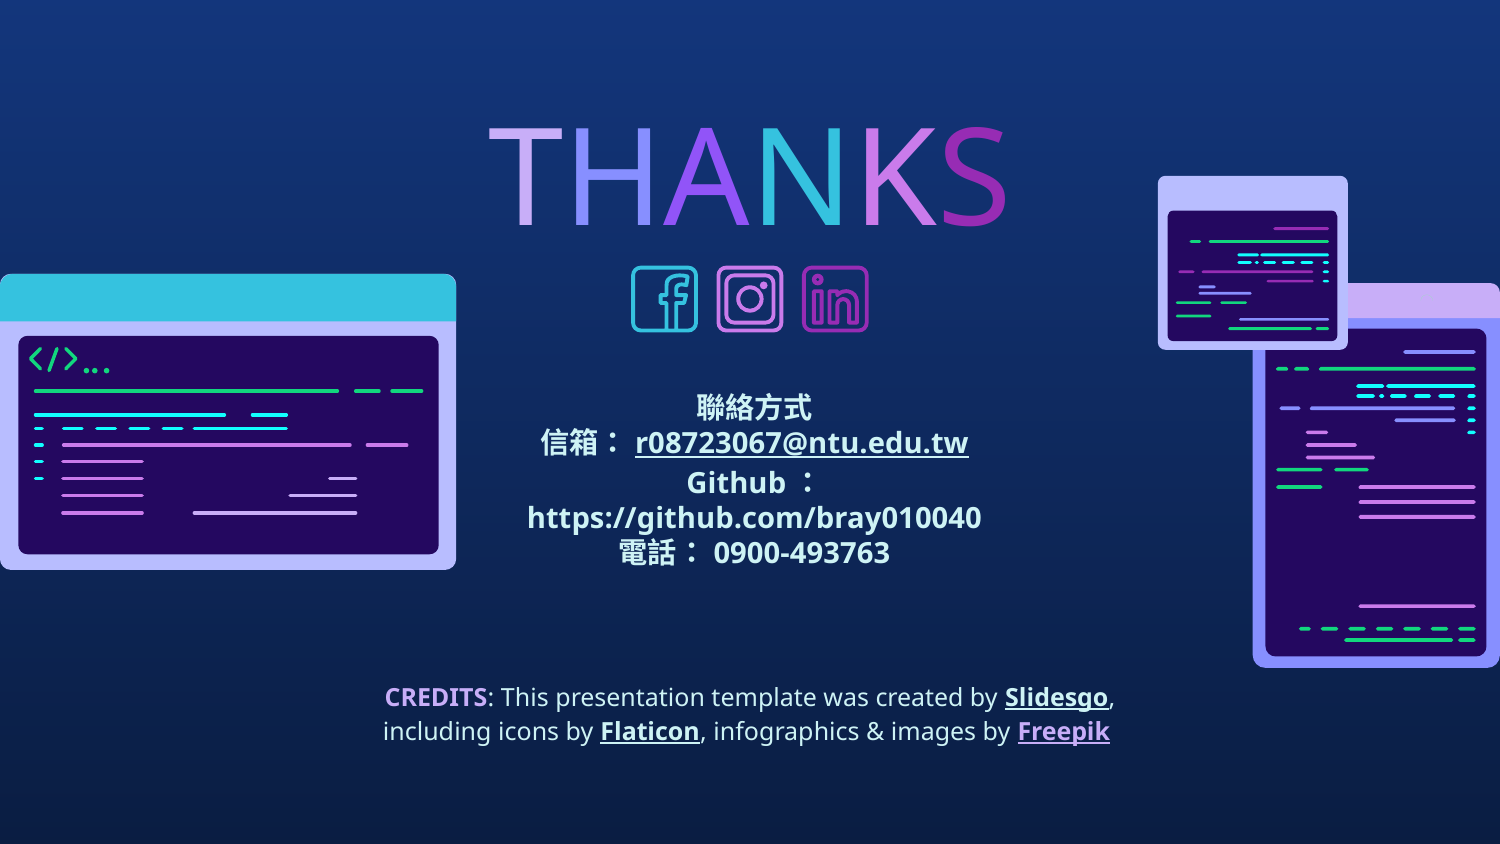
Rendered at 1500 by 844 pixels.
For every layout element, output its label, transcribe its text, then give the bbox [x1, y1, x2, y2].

subtitle 聯絡方式 信箱：r08723067@ntu.edu.tw Github： https://github.com/bray010040 電話：0900-493763 [440, 374, 1069, 542]
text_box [801, 265, 869, 333]
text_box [716, 265, 784, 333]
text_box [631, 265, 698, 333]
title THANKS [309, 100, 1191, 243]
